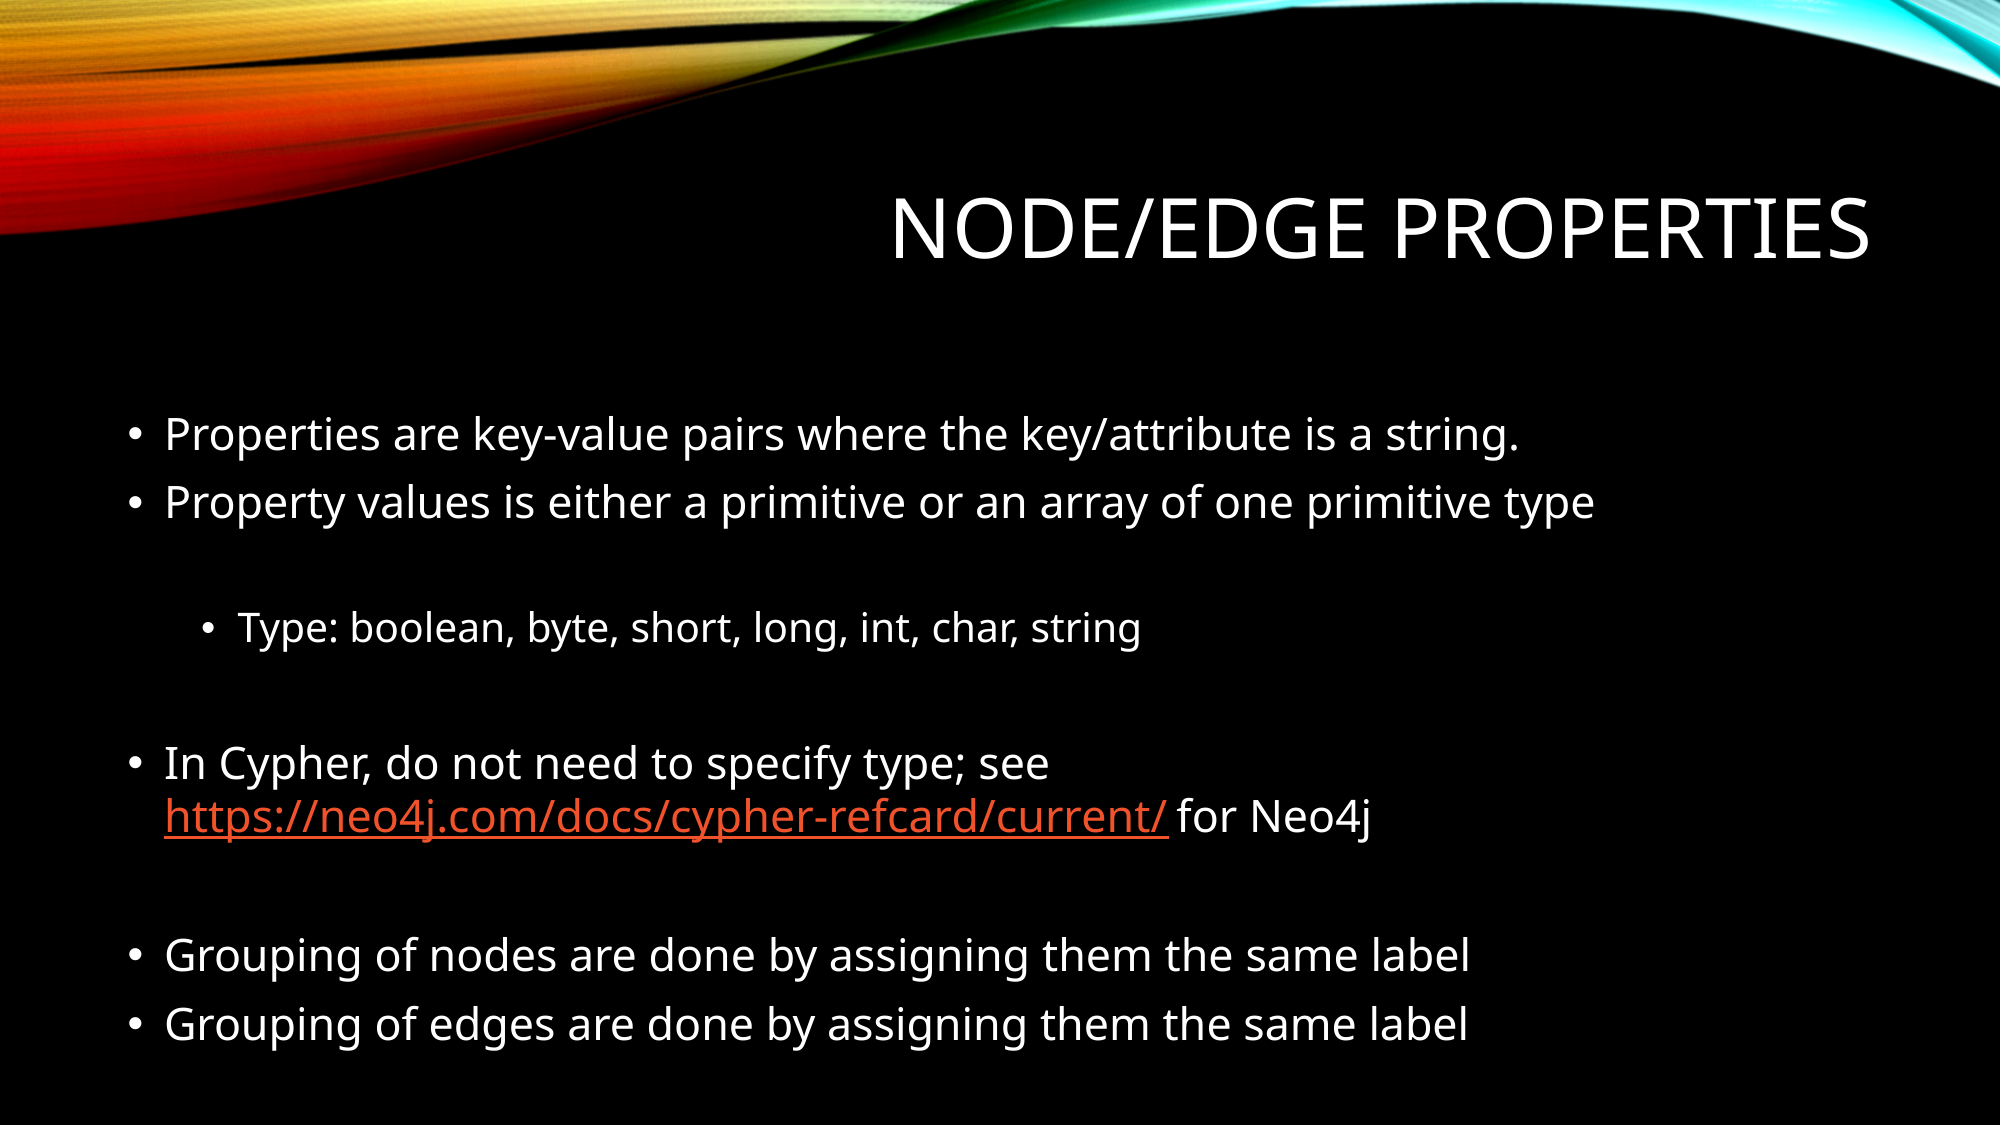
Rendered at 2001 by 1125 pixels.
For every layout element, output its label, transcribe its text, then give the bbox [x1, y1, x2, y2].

picture [0, 0, 2000, 237]
title Node/Edge Properties [474, 125, 1888, 338]
list Properties are key-value pairs where the key/attribute is a string. Property values is either a primitive or an array of one primitive type Type: boolean, byte, short, long, int, char, string In Cypher, do not need to specify type; see https://neo4j.com/docs/cypher-refcard/current/ for Neo4j Grouping of nodes are done by assigning them the same label Grouping of edges are done by assigning them the same label [112, 403, 1888, 1064]
